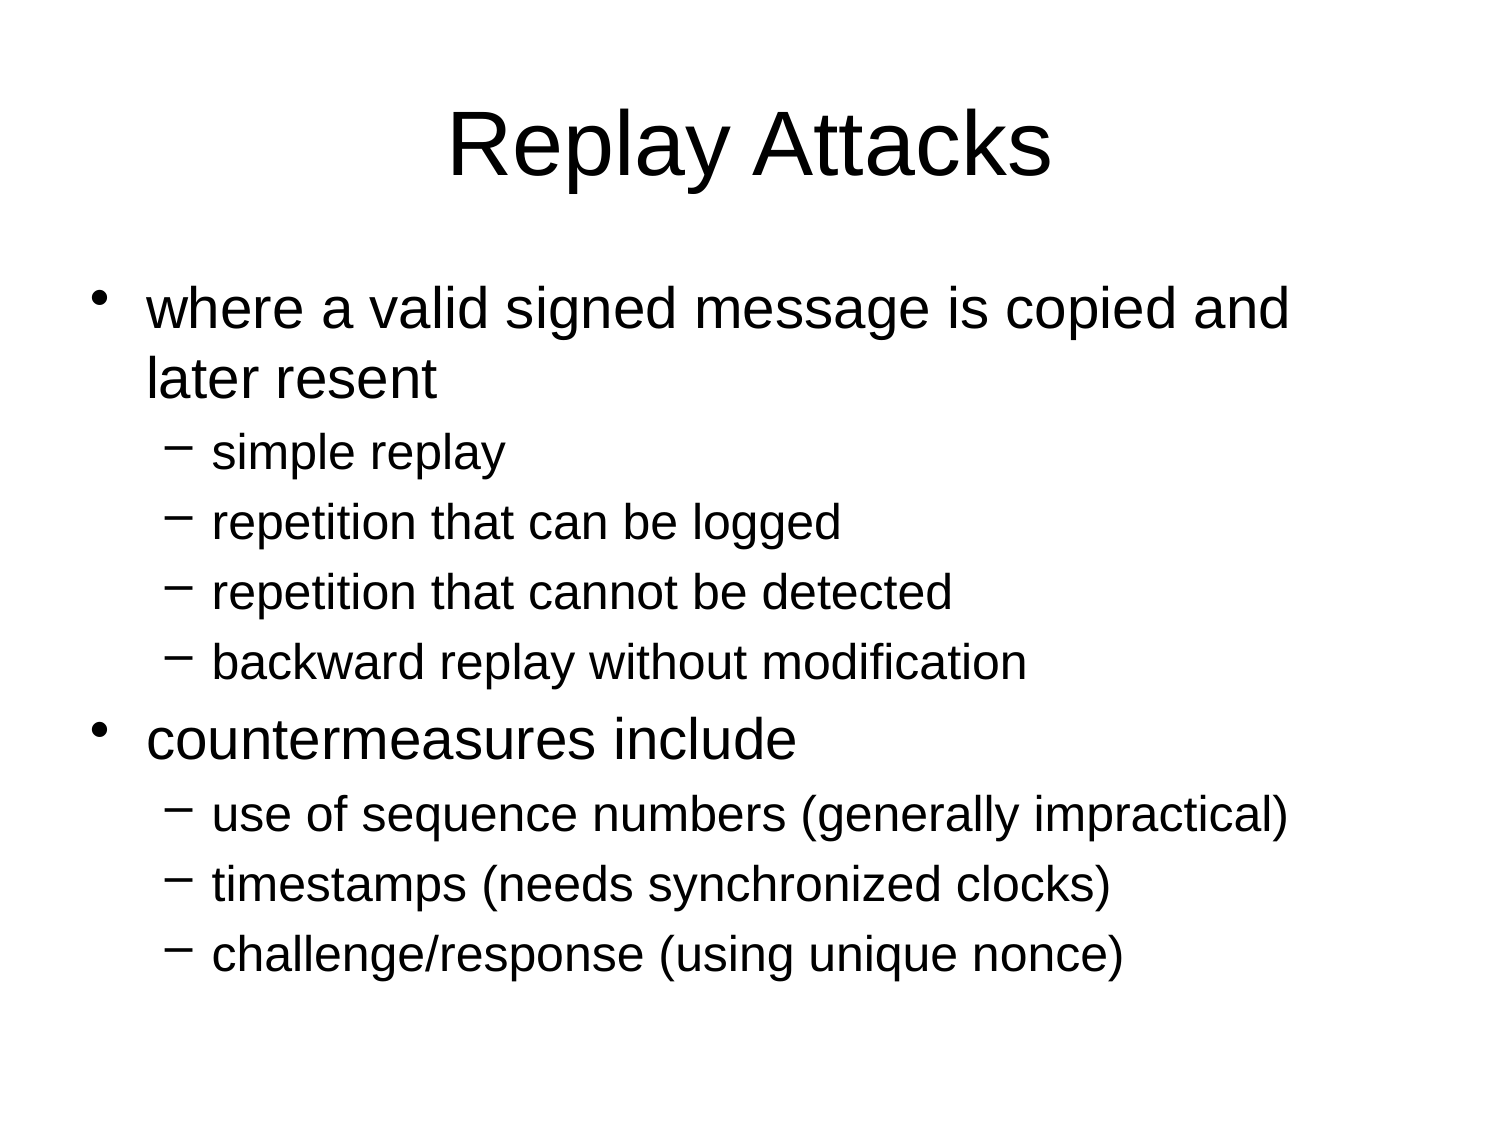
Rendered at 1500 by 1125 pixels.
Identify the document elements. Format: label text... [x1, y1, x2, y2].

list where a valid signed message is copied and later resent simple replay repetition that can be logged repetition that cannot be detected backward replay without modification countermeasures include use of sequence numbers (generally impractical) timestamps (needs synchronized clocks) challenge/response (using unique nonce) [74, 262, 1426, 1006]
title Replay Attacks [74, 44, 1426, 233]
